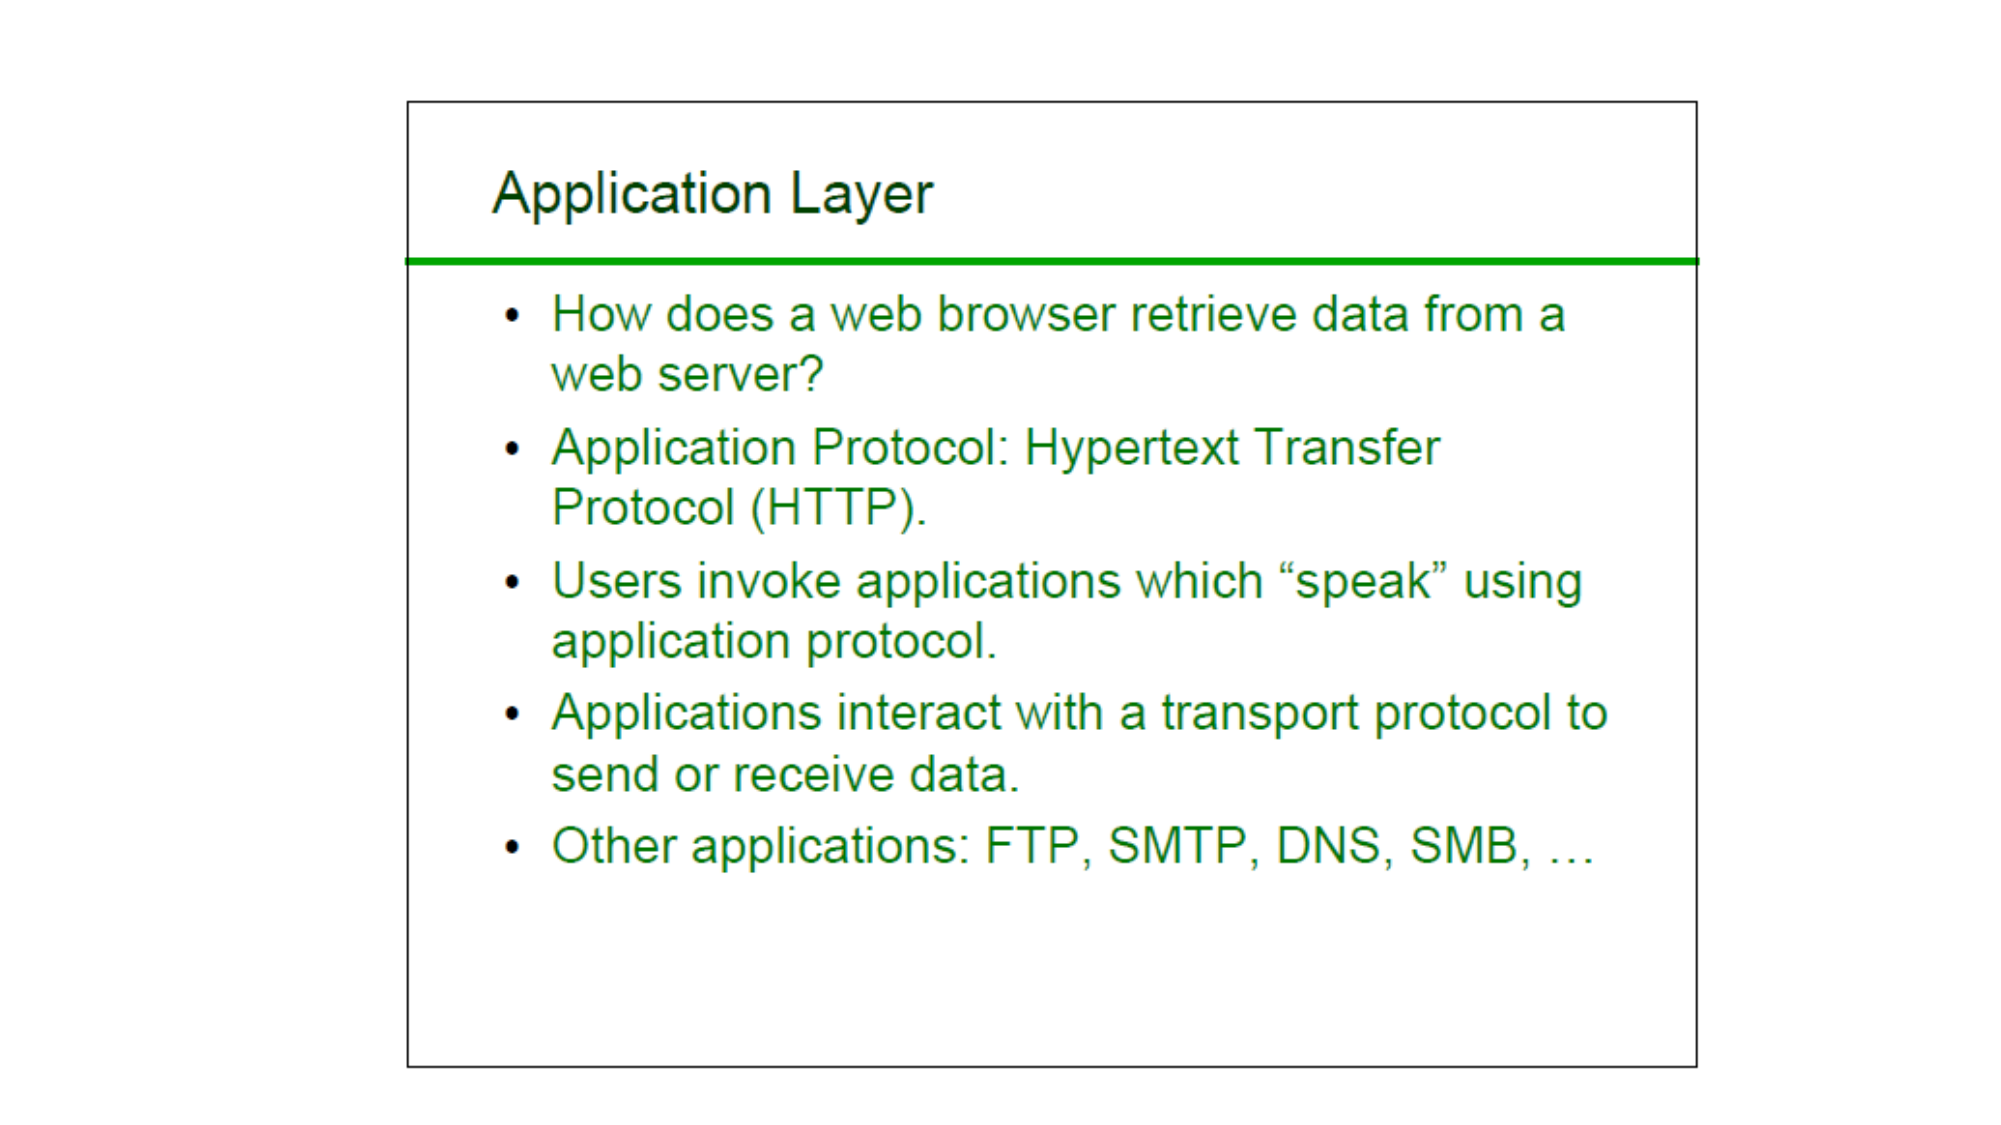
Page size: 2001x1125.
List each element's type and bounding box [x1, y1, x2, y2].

picture [386, 82, 1733, 1109]
